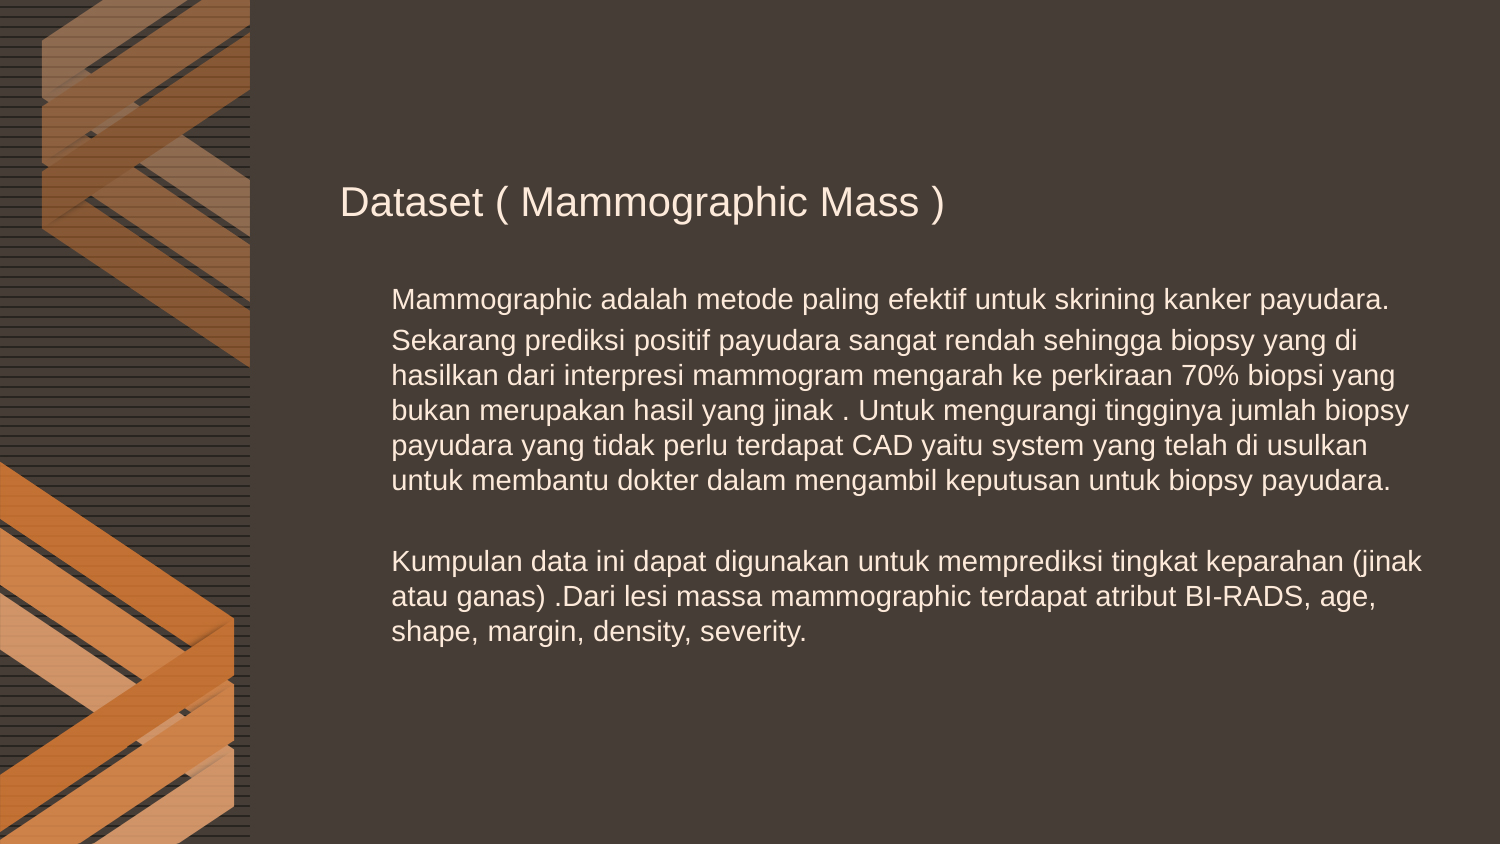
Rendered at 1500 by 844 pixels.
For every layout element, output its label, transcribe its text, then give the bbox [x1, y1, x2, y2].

list Dataset ( Mammographic Mass ) [324, 161, 1459, 238]
picture [0, 0, 1500, 844]
list Mammographic adalah metode paling efektif untuk skrining kanker payudara. Sekarang prediksi positif payudara sangat rendah sehingga biopsy yang di hasilkan dari interpresi mammogram mengarah ke perkiraan 70% biopsi yang bukan merupakan hasil yang jinak . Untuk mengurangi tingginya jumlah biopsy payudara yang tidak perlu terdapat CAD yaitu system yang telah di usulkan untuk membantu dokter dalam mengambil keputusan untuk biopsy payudara. Kumpulan data ini dapat digunakan untuk memprediksi tingkat keparahan (jinak atau ganas) .Dari lesi massa mammographic terdapat atribut BI-RADS, age, shape, margin, density, severity. [326, 273, 1461, 765]
